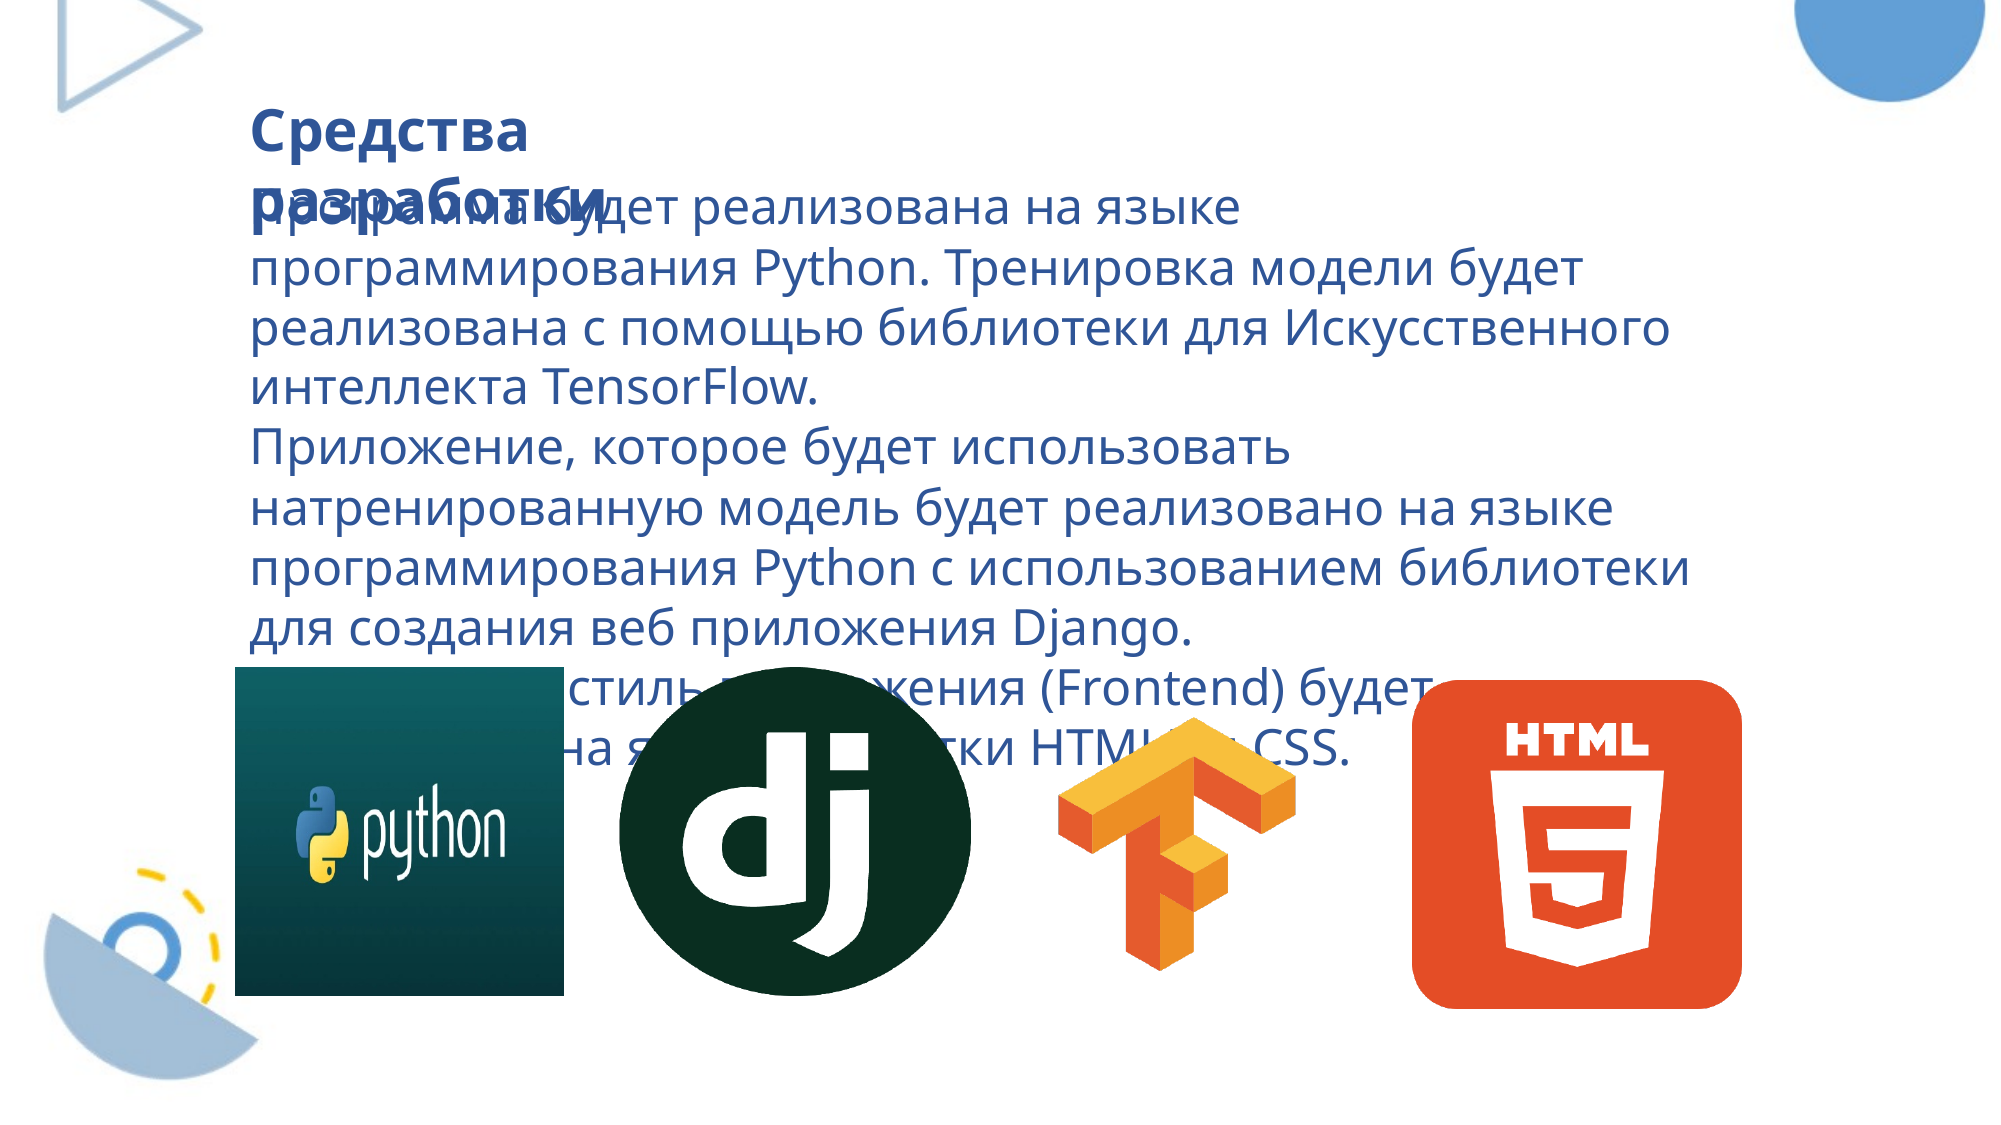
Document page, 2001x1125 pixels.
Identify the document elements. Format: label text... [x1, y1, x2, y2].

text_box Средства разработки [235, 85, 813, 167]
picture [0, 0, 2001, 1125]
text_box Программа будет реализована на языке программирования Python. Тренировка модели будет реализована с помощью библиотеки для Искусственного интеллекта TensorFlow. Приложение, которое будет использовать натренированную модель будет реализовано на языке программирования Python с использованием библиотеки для создания веб приложения Django. Визуальный стиль приложения (Frontend) будет реализован на языке разметки HTML5 и CSS. [235, 167, 1742, 783]
